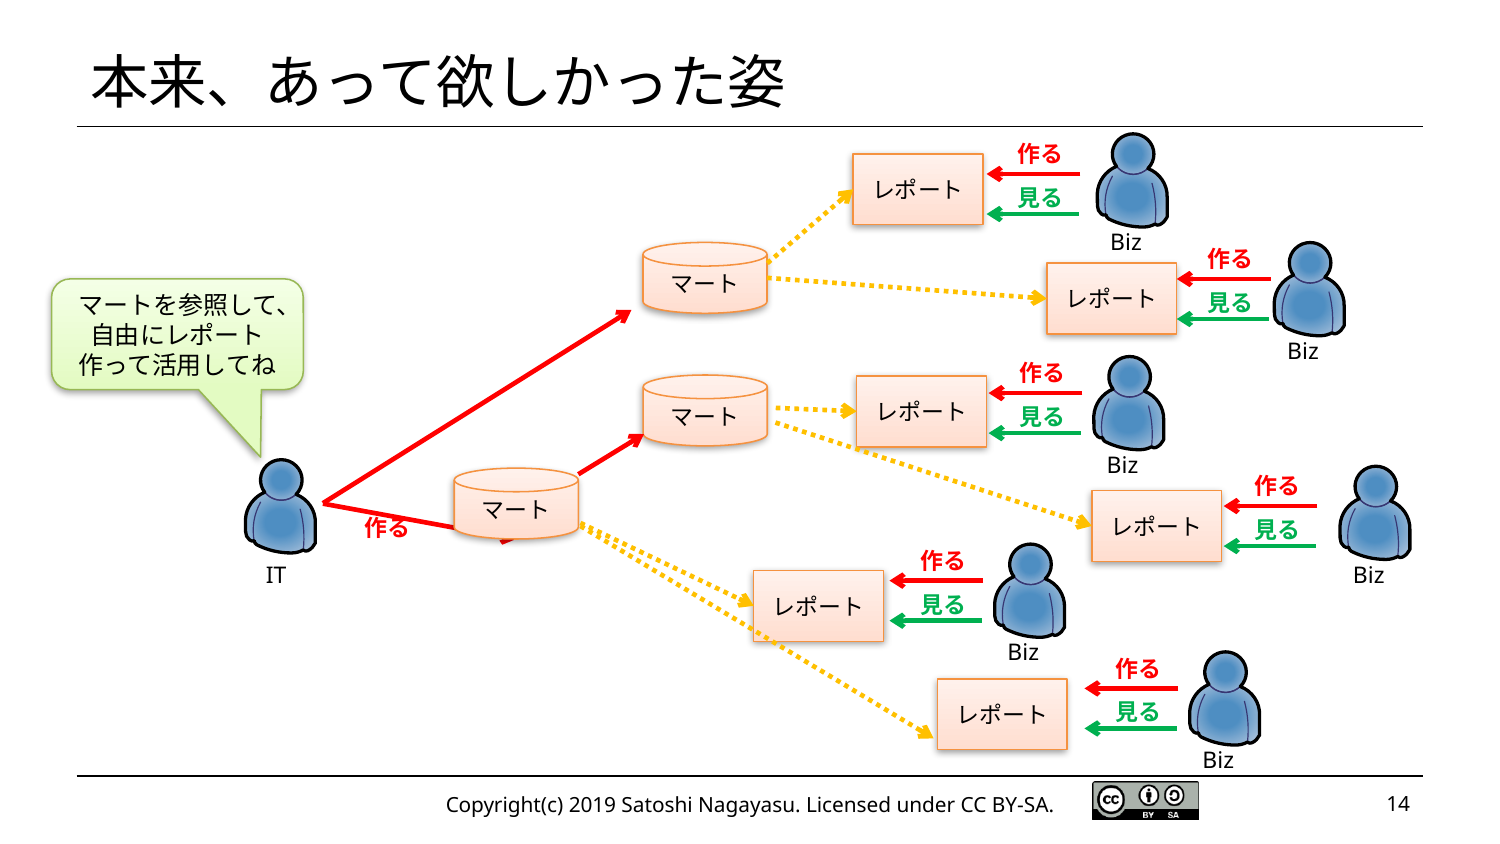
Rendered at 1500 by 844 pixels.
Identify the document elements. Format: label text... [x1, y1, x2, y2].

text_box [986, 132, 1081, 220]
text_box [580, 522, 754, 607]
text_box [1223, 464, 1318, 552]
text_box レポート [1091, 490, 1222, 562]
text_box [988, 351, 1083, 420]
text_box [766, 277, 1048, 299]
text_box 作る [349, 513, 426, 549]
text_box マート [642, 241, 768, 315]
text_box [580, 525, 934, 739]
text_box マート [642, 374, 769, 447]
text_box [1334, 460, 1416, 599]
text_box レポート [937, 678, 1068, 750]
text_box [322, 309, 632, 504]
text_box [240, 454, 321, 592]
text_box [767, 189, 854, 264]
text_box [939, 538, 984, 626]
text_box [775, 422, 1092, 527]
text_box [989, 538, 1070, 677]
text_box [1091, 128, 1173, 266]
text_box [1268, 237, 1350, 375]
footer Copyright(c) 2019 Satoshi Nagayasu. Licensed under CC BY-SA. [265, 782, 1235, 827]
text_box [636, 433, 645, 475]
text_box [1184, 646, 1265, 784]
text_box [1084, 646, 1179, 734]
text_box マート [453, 512, 580, 540]
slide_number 14 [1246, 782, 1425, 827]
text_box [1088, 351, 1170, 489]
text_box マートを参照して、 自由にレポート作って活用してね [50, 278, 305, 452]
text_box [1176, 237, 1271, 325]
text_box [775, 407, 857, 412]
text_box レポート [856, 375, 983, 420]
text_box レポート [852, 153, 983, 225]
title 本来、あって欲しかった姿 [75, 33, 1425, 127]
text_box レポート [1046, 262, 1177, 335]
